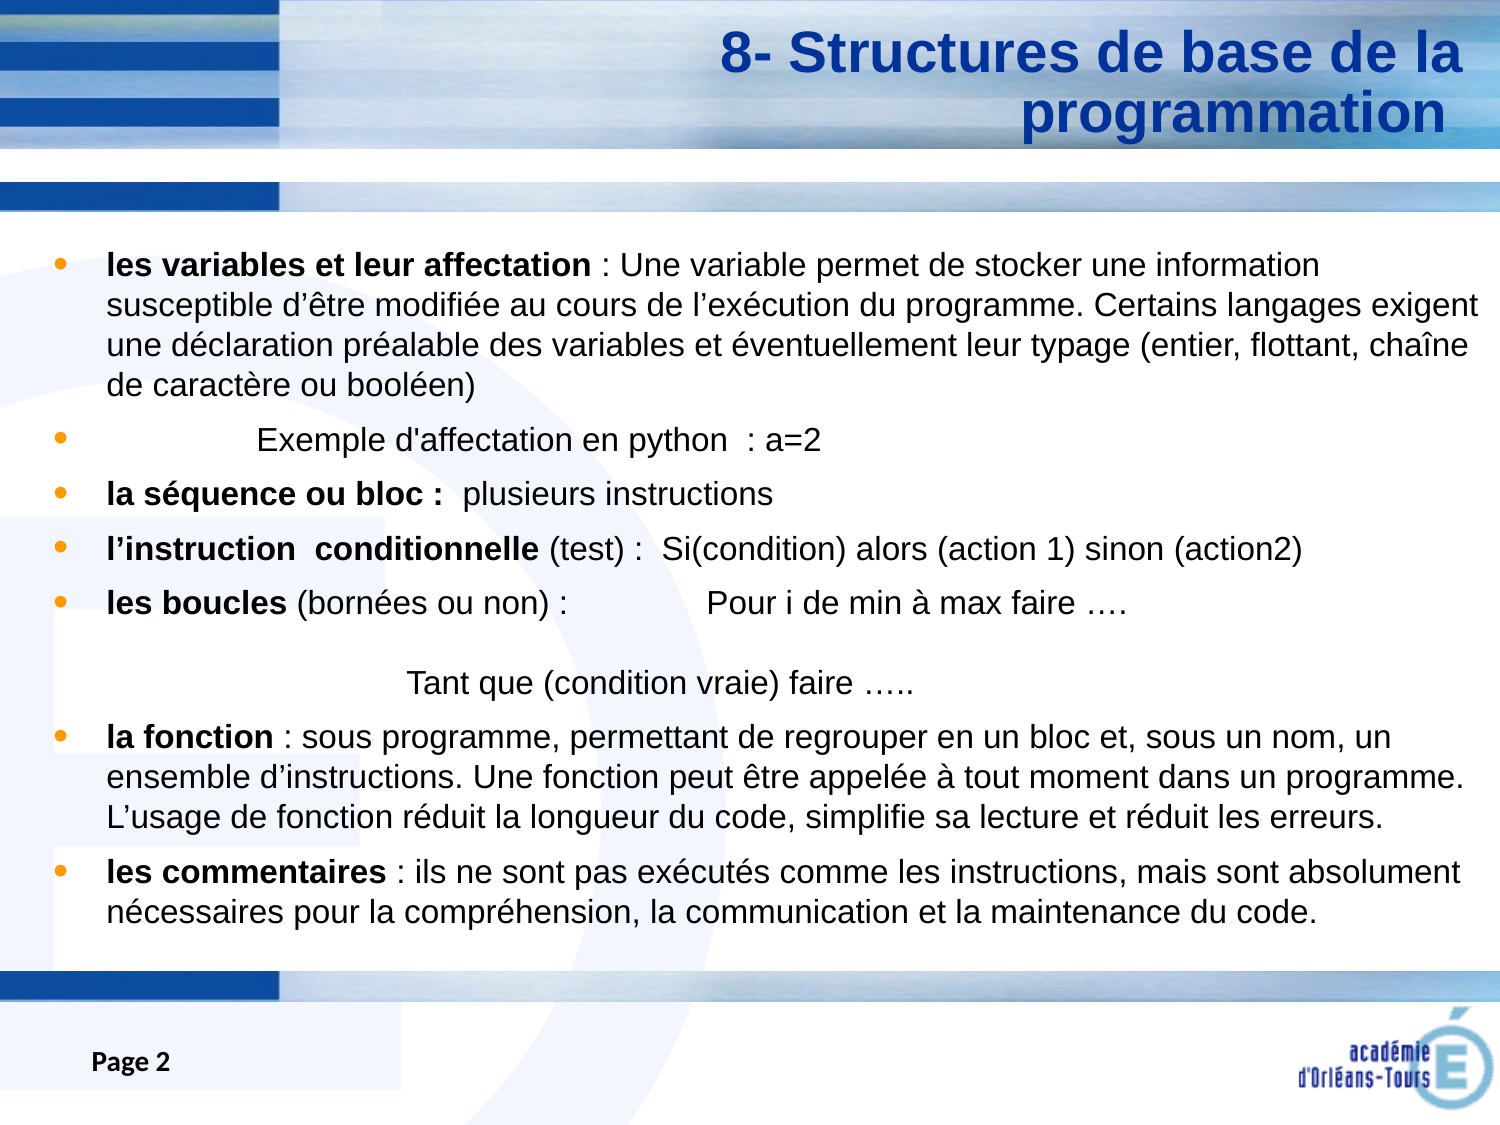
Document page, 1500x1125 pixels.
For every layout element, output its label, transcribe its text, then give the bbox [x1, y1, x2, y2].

title 8- Structures de base de la programmation [406, 19, 1464, 151]
text_box Page 2 [76, 1034, 255, 1085]
picture [0, 971, 1500, 1002]
picture [0, 182, 1500, 212]
picture [0, 0, 1500, 149]
picture [1298, 1006, 1495, 1125]
list les variables et leur affectation : Une variable permet de stocker une information susceptible d’être modifiée au cours de l’exécution du programme. Certains langages exigent une déclaration préalable des variables et éventuellement leur typage (entier, flottant, chaîne de caractère ou booléen) Exemple d'affectation en python : a=2 la séquence ou bloc : plusieurs instructions l’instruction conditionnelle (test) : Si(condition) alors (action 1) sinon (action2) les boucles (bornées ou non) : Pour i de min à max faire …. Tant que (condition vraie) faire ….. la fonction : sous programme, permettant de regrouper en un bloc et, sous un nom, un ensemble d’instructions. Une fonction peut être appelée à tout moment dans un programme. L’usage de fonction réduit la longueur du code, simplifie sa lecture et réduit les erreurs. les commentaires : ils ne sont pas exécutés comme les instructions, mais sont absolument nécessaires pour la compréhension, la communication et la maintenance du code. [53, 243, 1483, 846]
